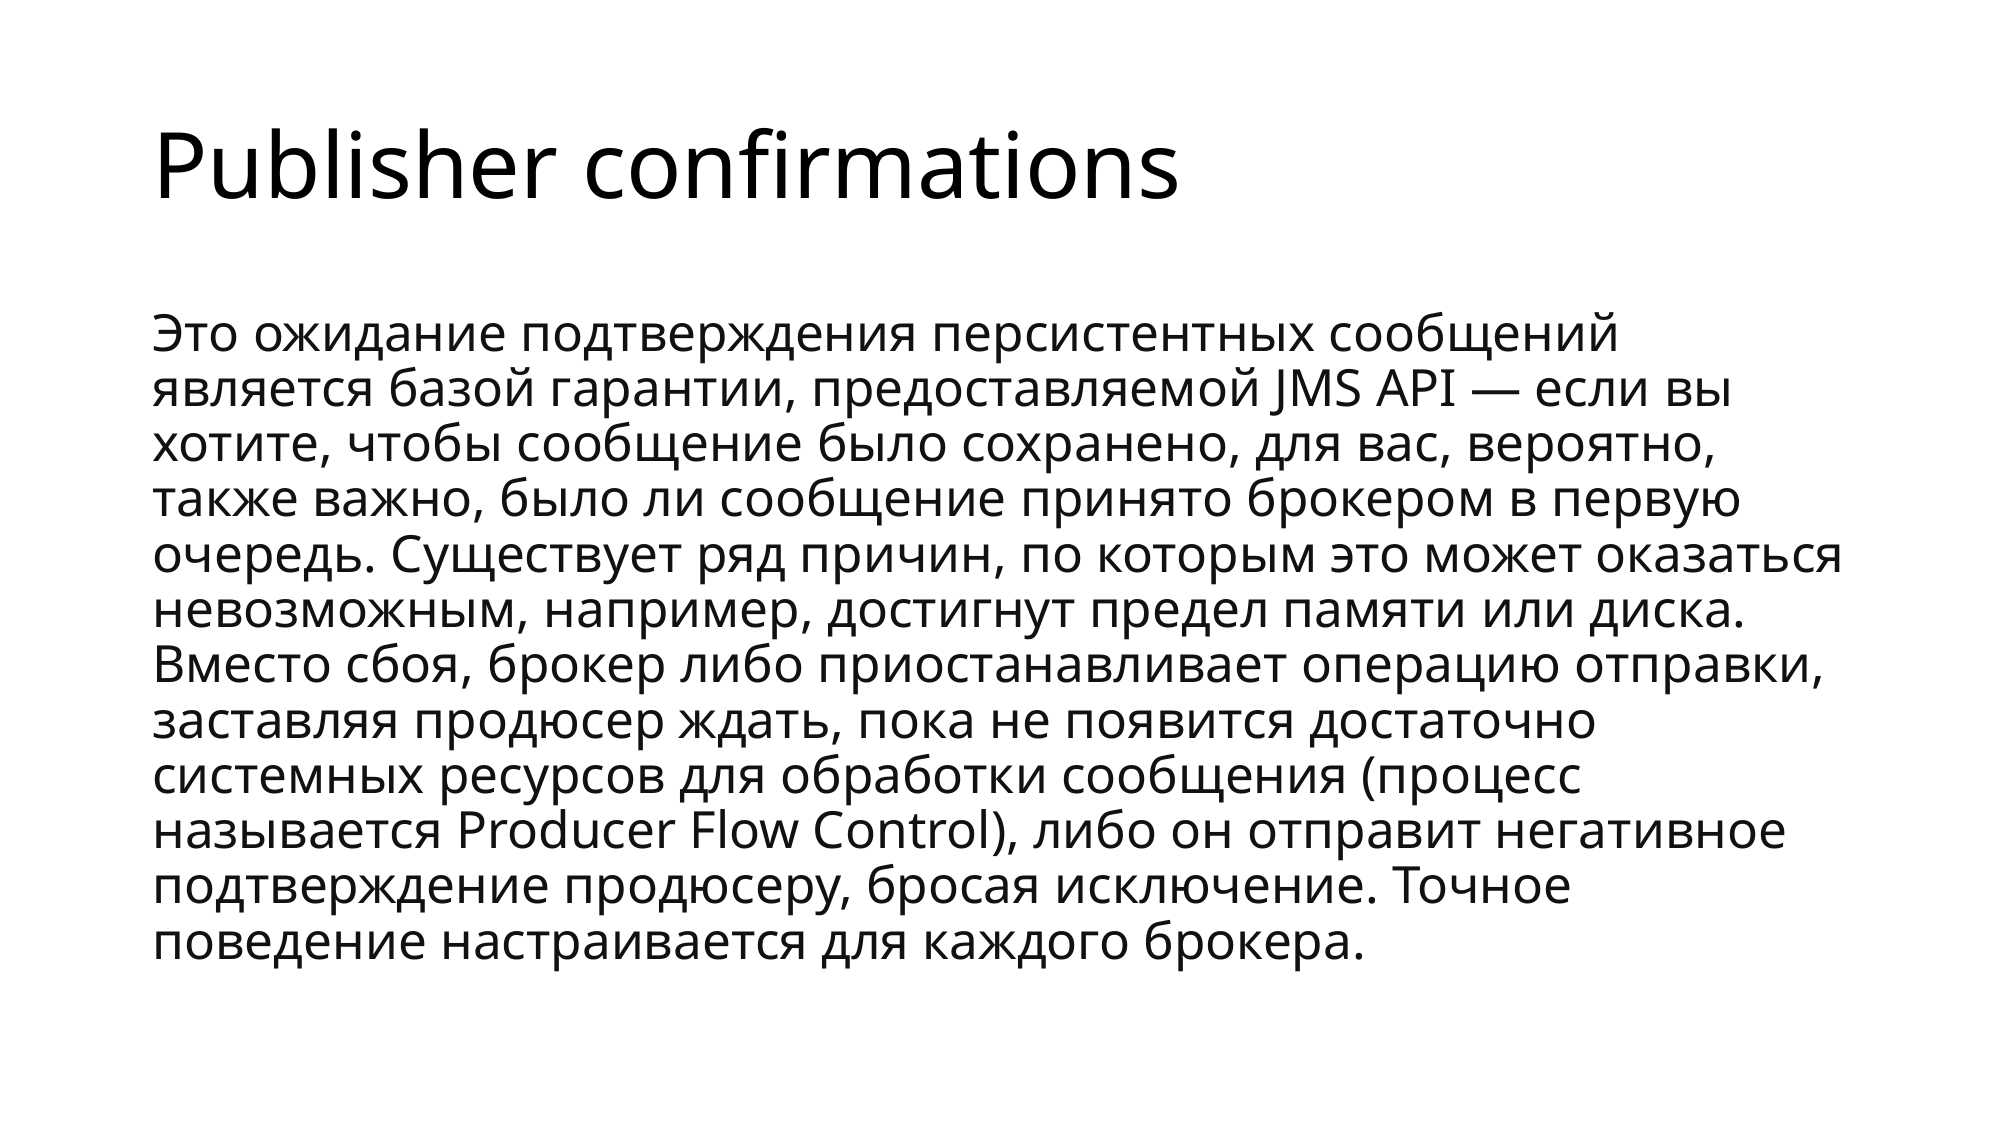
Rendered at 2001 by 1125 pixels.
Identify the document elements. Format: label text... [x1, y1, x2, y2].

title Publisher confirmations [137, 59, 1863, 278]
list Это ожидание подтверждения персистентных сообщений является базой гарантии, предоставляемой JMS API — если вы хотите, чтобы сообщение было сохранено, для вас, вероятно, также важно, было ли сообщение принято брокером в первую очередь. Существует ряд причин, по которым это может оказаться невозможным, например, достигнут предел памяти или диска. Вместо сбоя, брокер либо приостанавливает операцию отправки, заставляя продюсер ждать, пока не появится достаточно системных ресурсов для обработки сообщения (процесс называется Producer Flow Control), либо он отправит негативное подтверждение продюсеру, бросая исключение. Точное поведение настраивается для каждого брокера. [137, 299, 1863, 1014]
